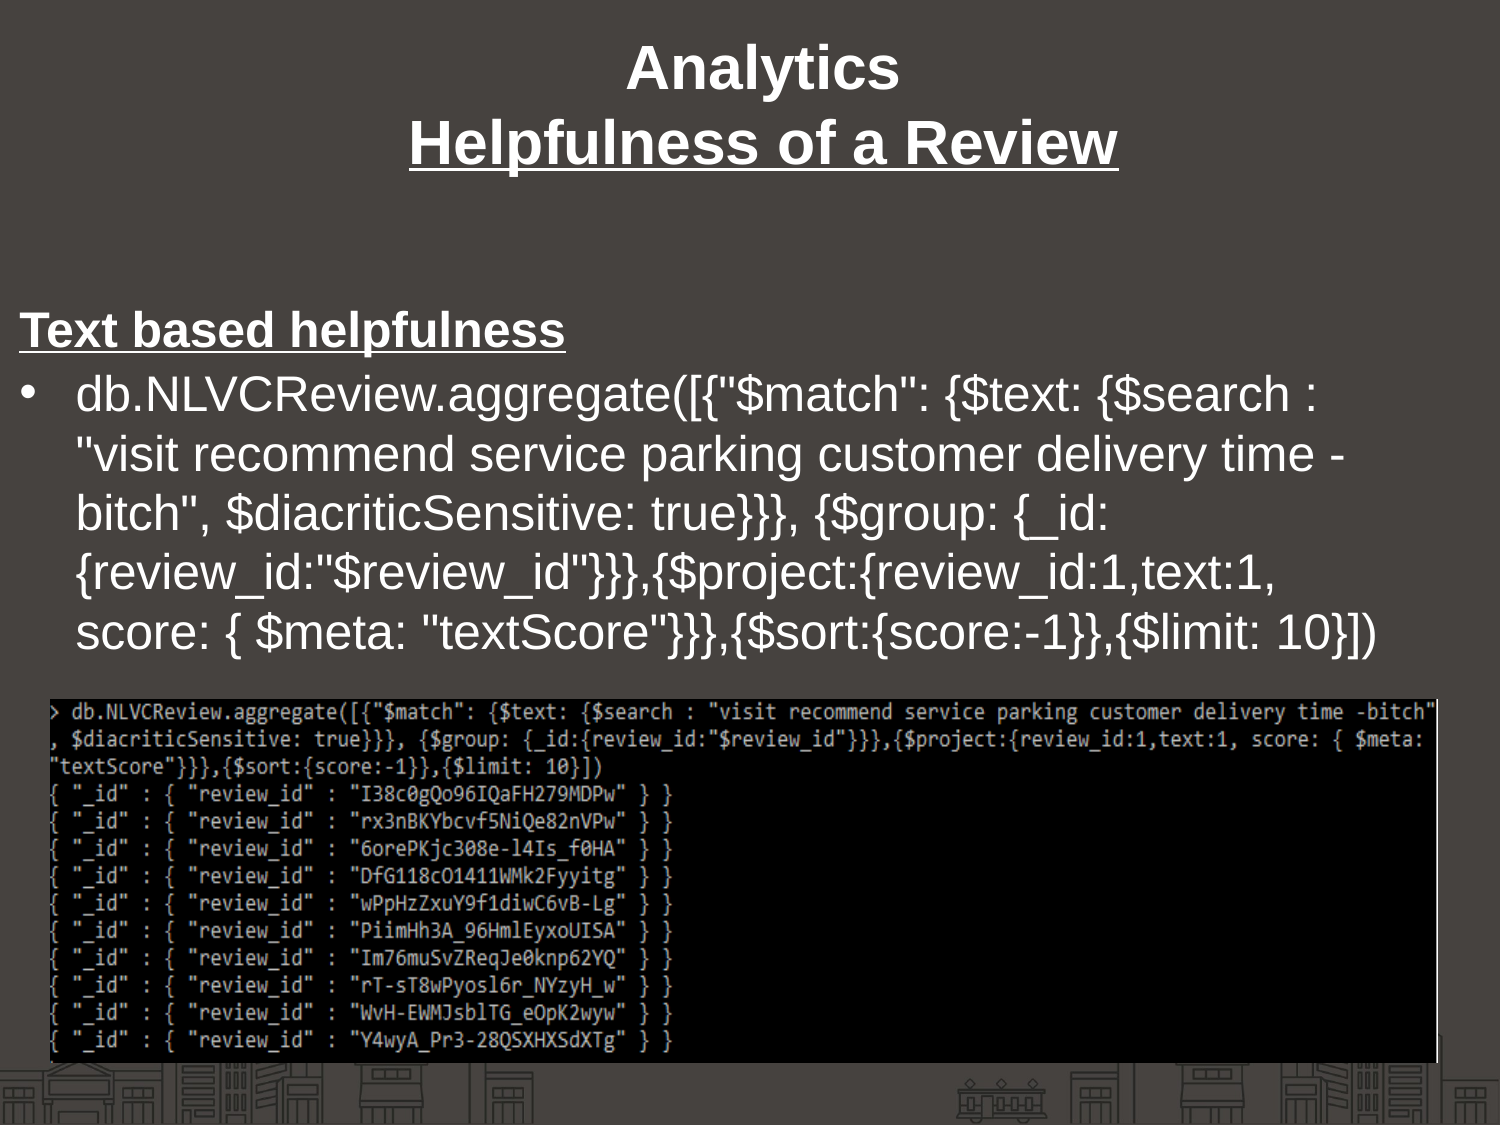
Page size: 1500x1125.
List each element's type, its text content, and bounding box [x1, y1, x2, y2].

title Analytics Helpfulness of a Review [125, 24, 1400, 215]
text_box Text based helpfulness db.NLVCReview.aggregate([{"$match": {$text: {$search : "visit recommend service parking customer delivery time -bitch", $diacriticSensitive: true}}}, {$group: {_id:{review_id:"$review_id"}}},{$project:{review_id:1,text:1, score: { $meta: "textScore"}}},{$sort:{score:-1}},{$limit: 10}]) [17, 293, 1405, 1125]
picture [0, 0, 1500, 1125]
